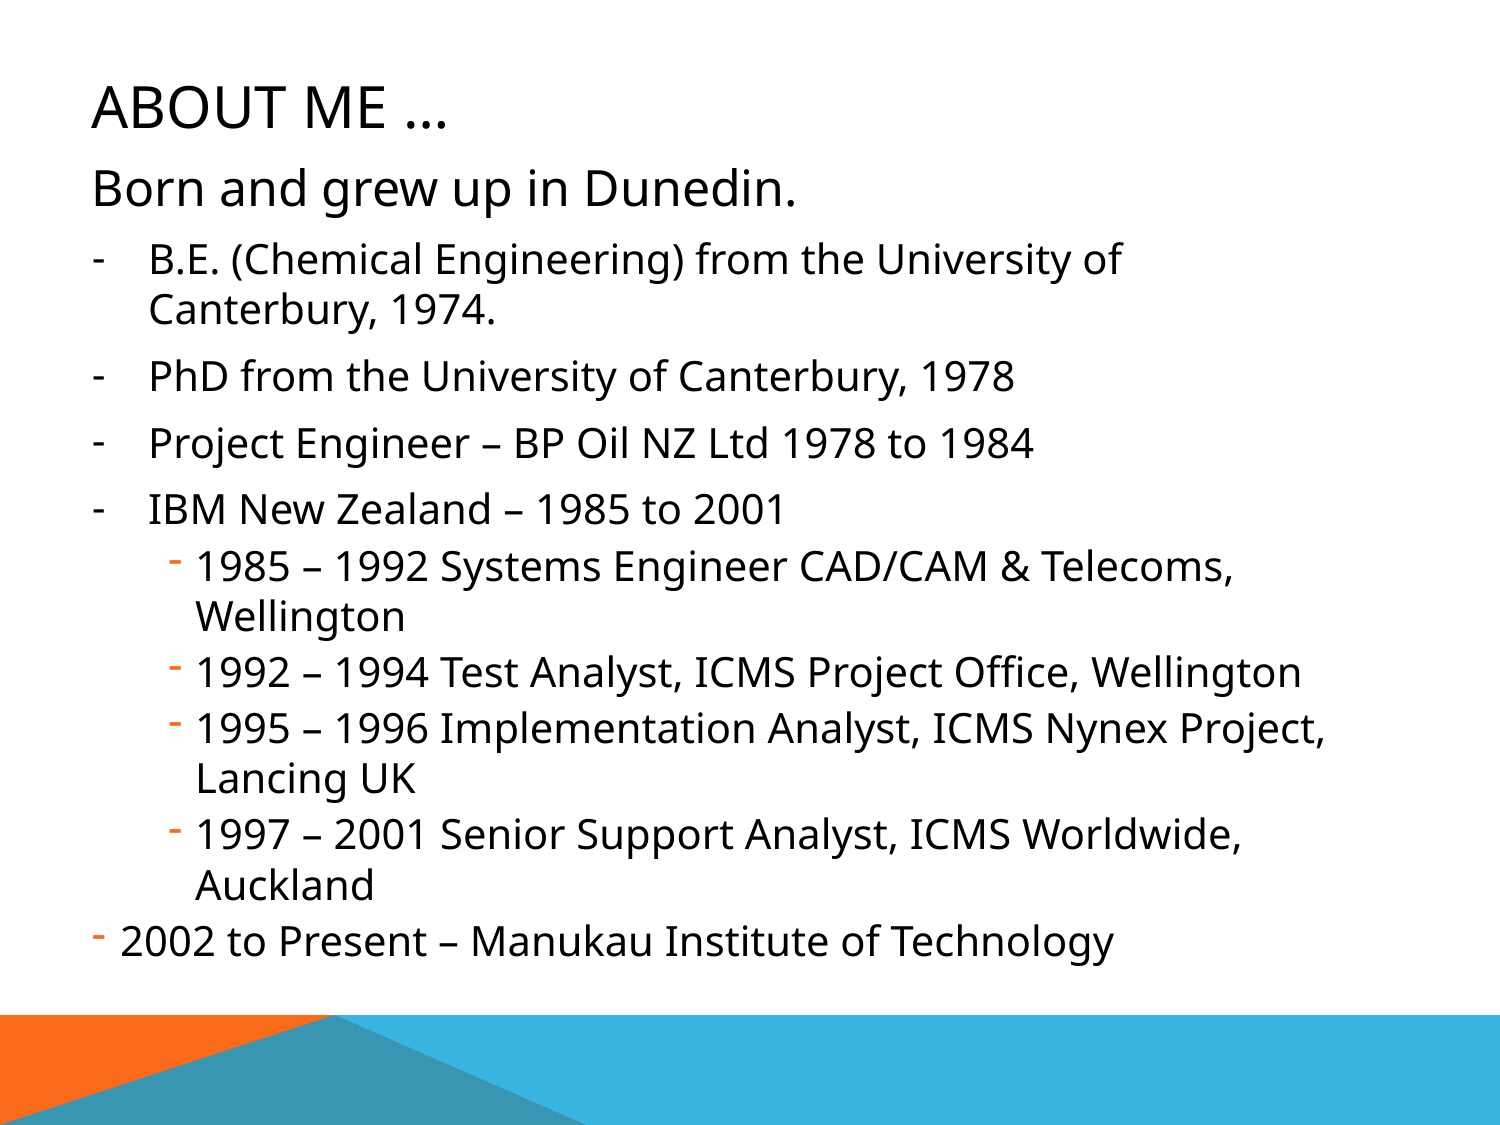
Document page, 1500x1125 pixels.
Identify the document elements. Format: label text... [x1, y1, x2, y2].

list Born and grew up in Dunedin. B.E. (Chemical Engineering) from the University of Canterbury, 1974. PhD from the University of Canterbury, 1978 Project Engineer – BP Oil NZ Ltd 1978 to 1984 IBM New Zealand – 1985 to 2001 1985 – 1992 Systems Engineer CAD/CAM & Telecoms, Wellington 1992 – 1994 Test Analyst, ICMS Project Office, Wellington 1995 – 1996 Implementation Analyst, ICMS Nynex Project, Lancing UK 1997 – 2001 Senior Support Analyst, ICMS Worldwide, Auckland 2002 to Present – Manukau Institute of Technology [76, 148, 1369, 1000]
title About Me … [76, 59, 1447, 150]
